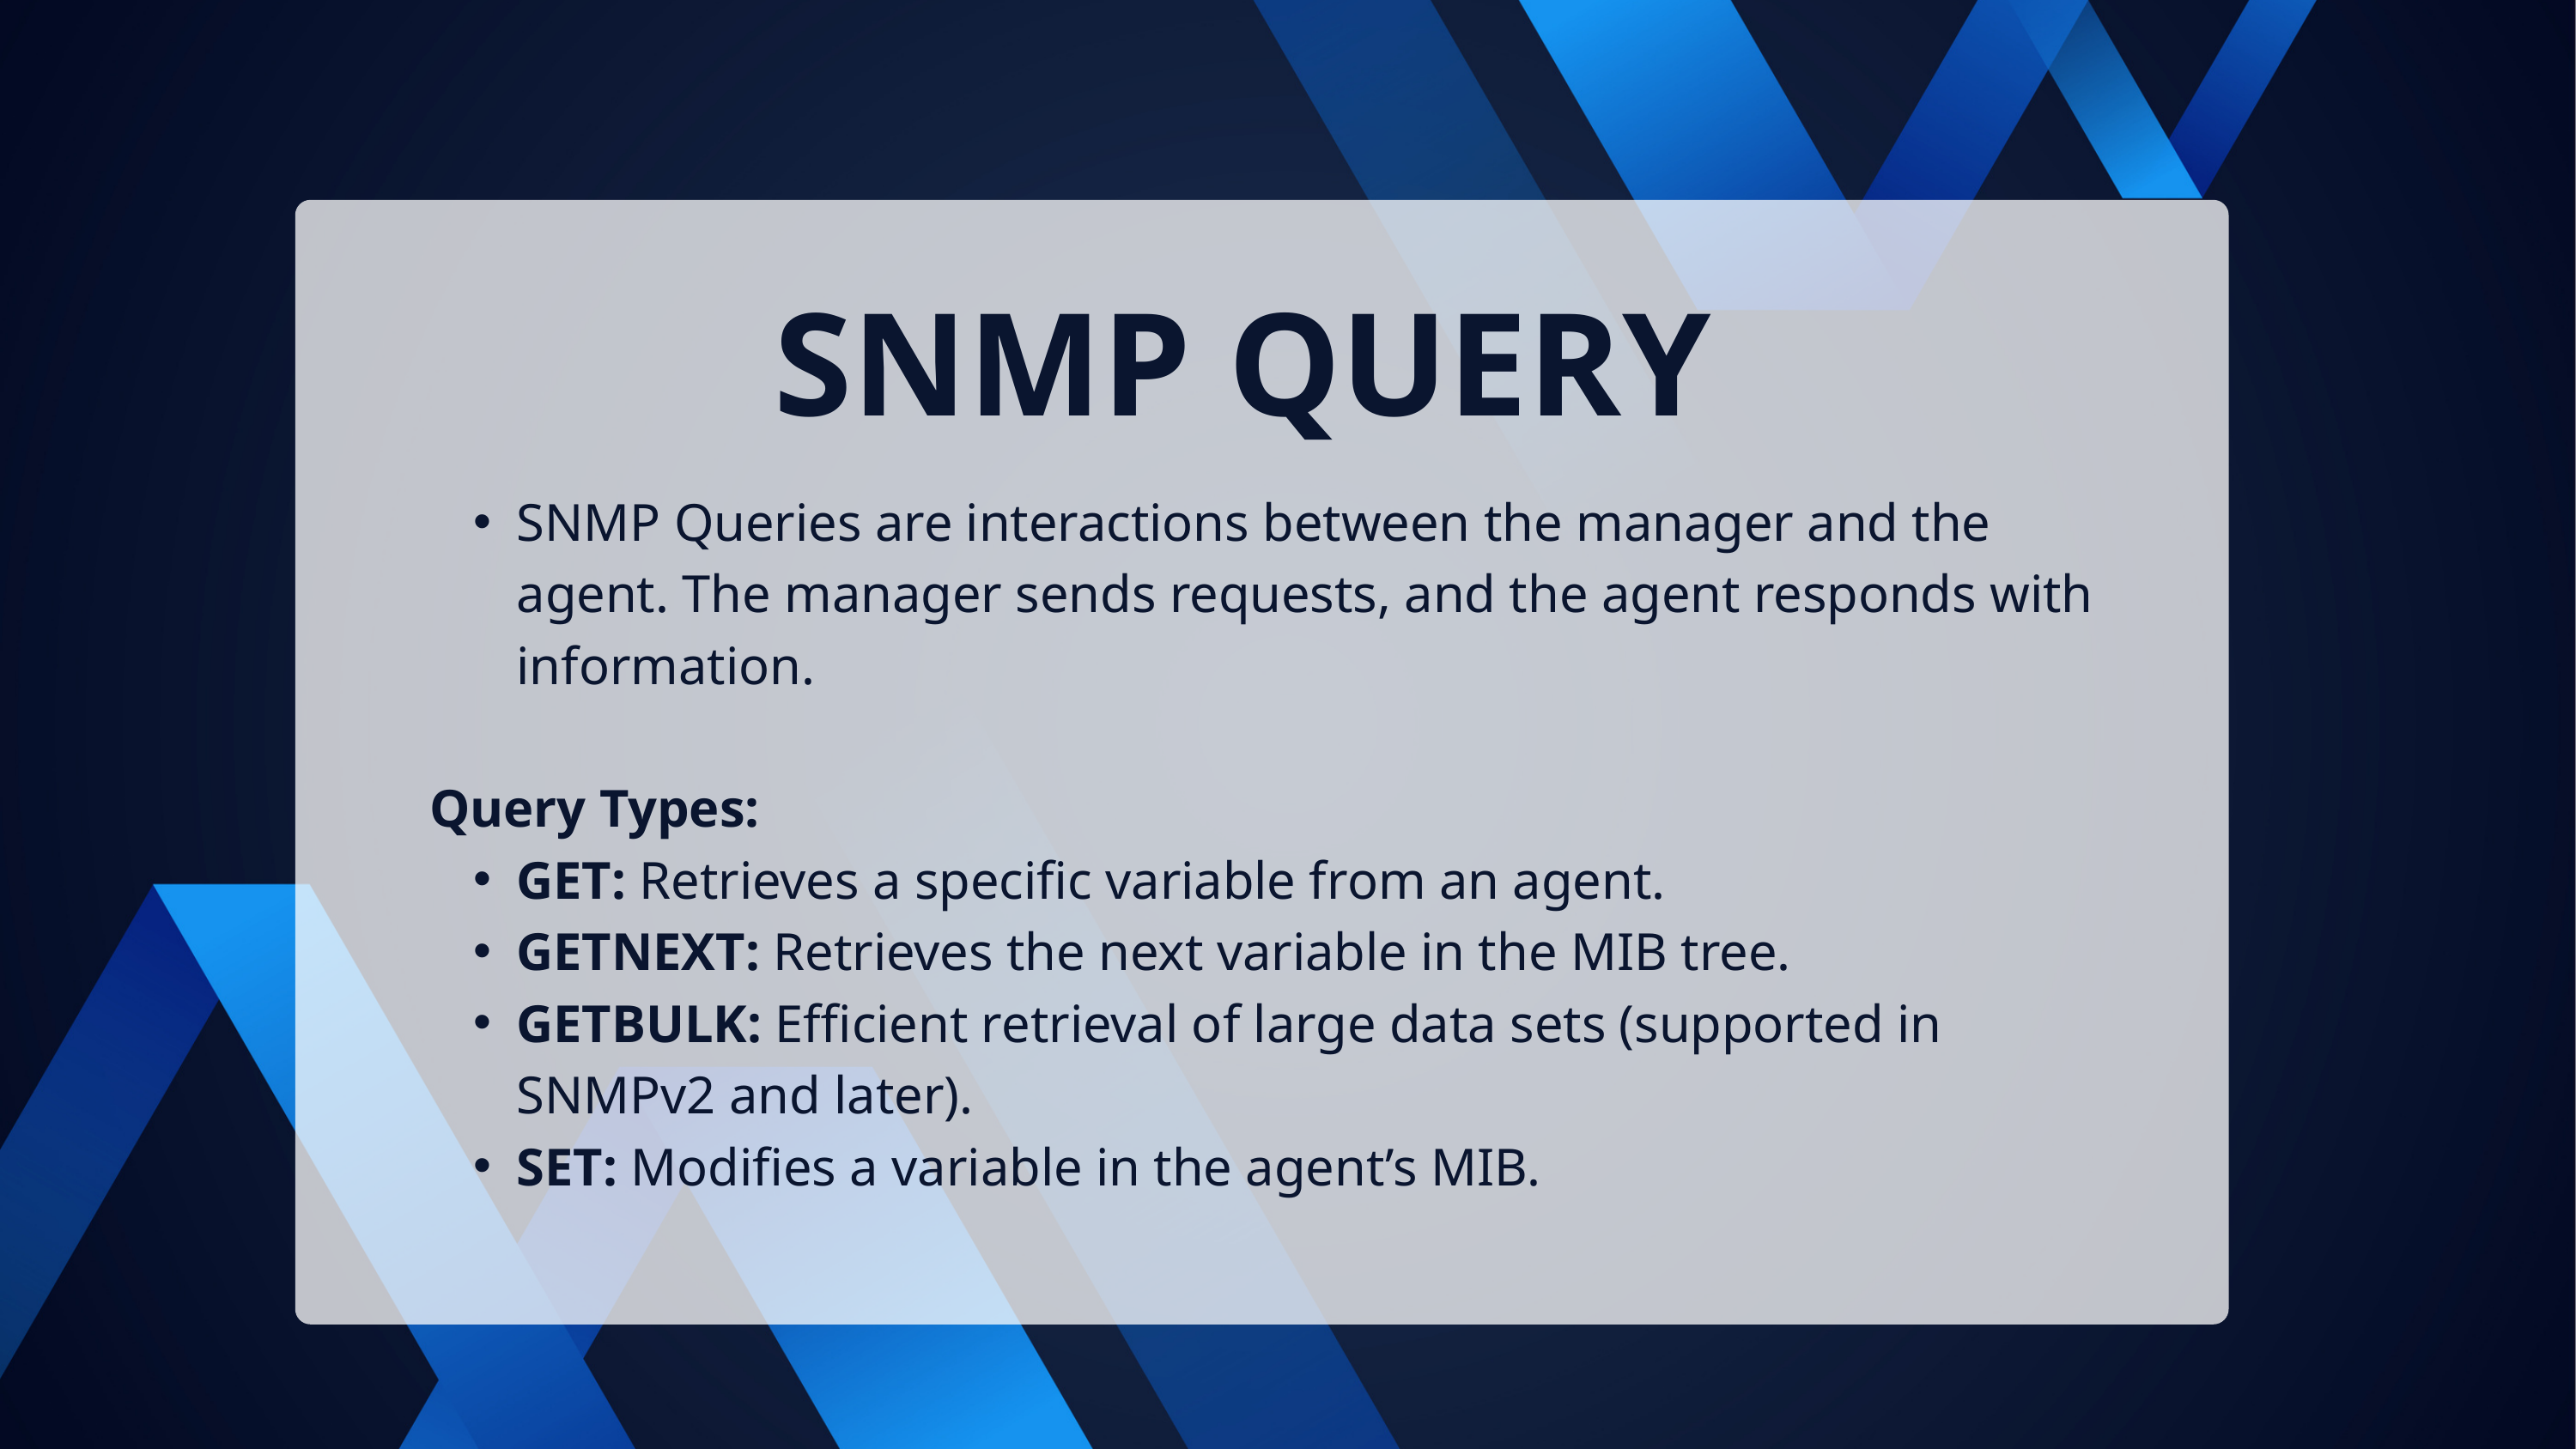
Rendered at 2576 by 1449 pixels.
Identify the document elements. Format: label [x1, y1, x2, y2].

text_box [295, 199, 2229, 1325]
text_box [0, 0, 2576, 1449]
